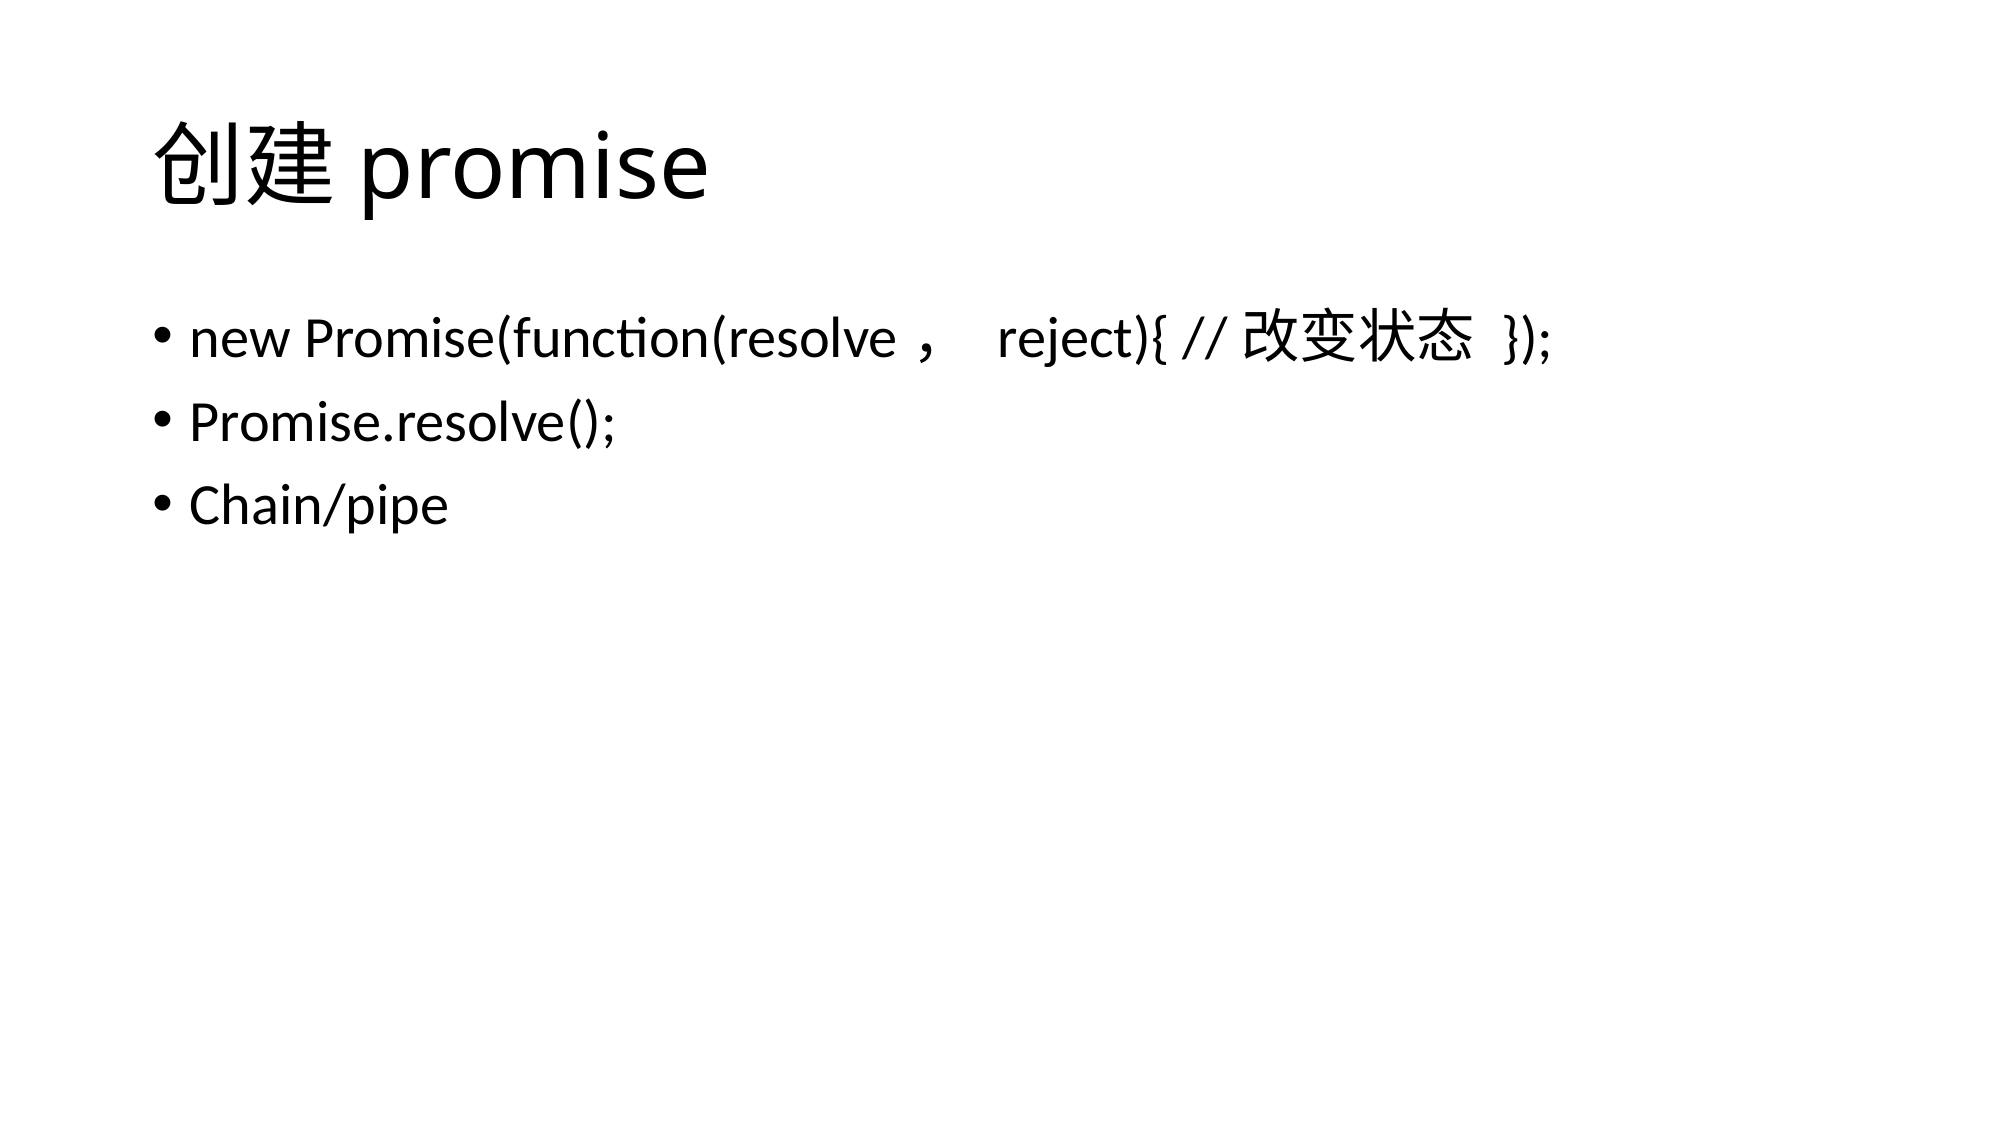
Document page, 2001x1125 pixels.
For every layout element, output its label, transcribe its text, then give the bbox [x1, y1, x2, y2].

list new Promise(function(resolve， reject){ //改变状态 }); Promise.resolve(); Chain/pipe [137, 299, 1863, 1014]
title 创建promise [137, 59, 1863, 278]
